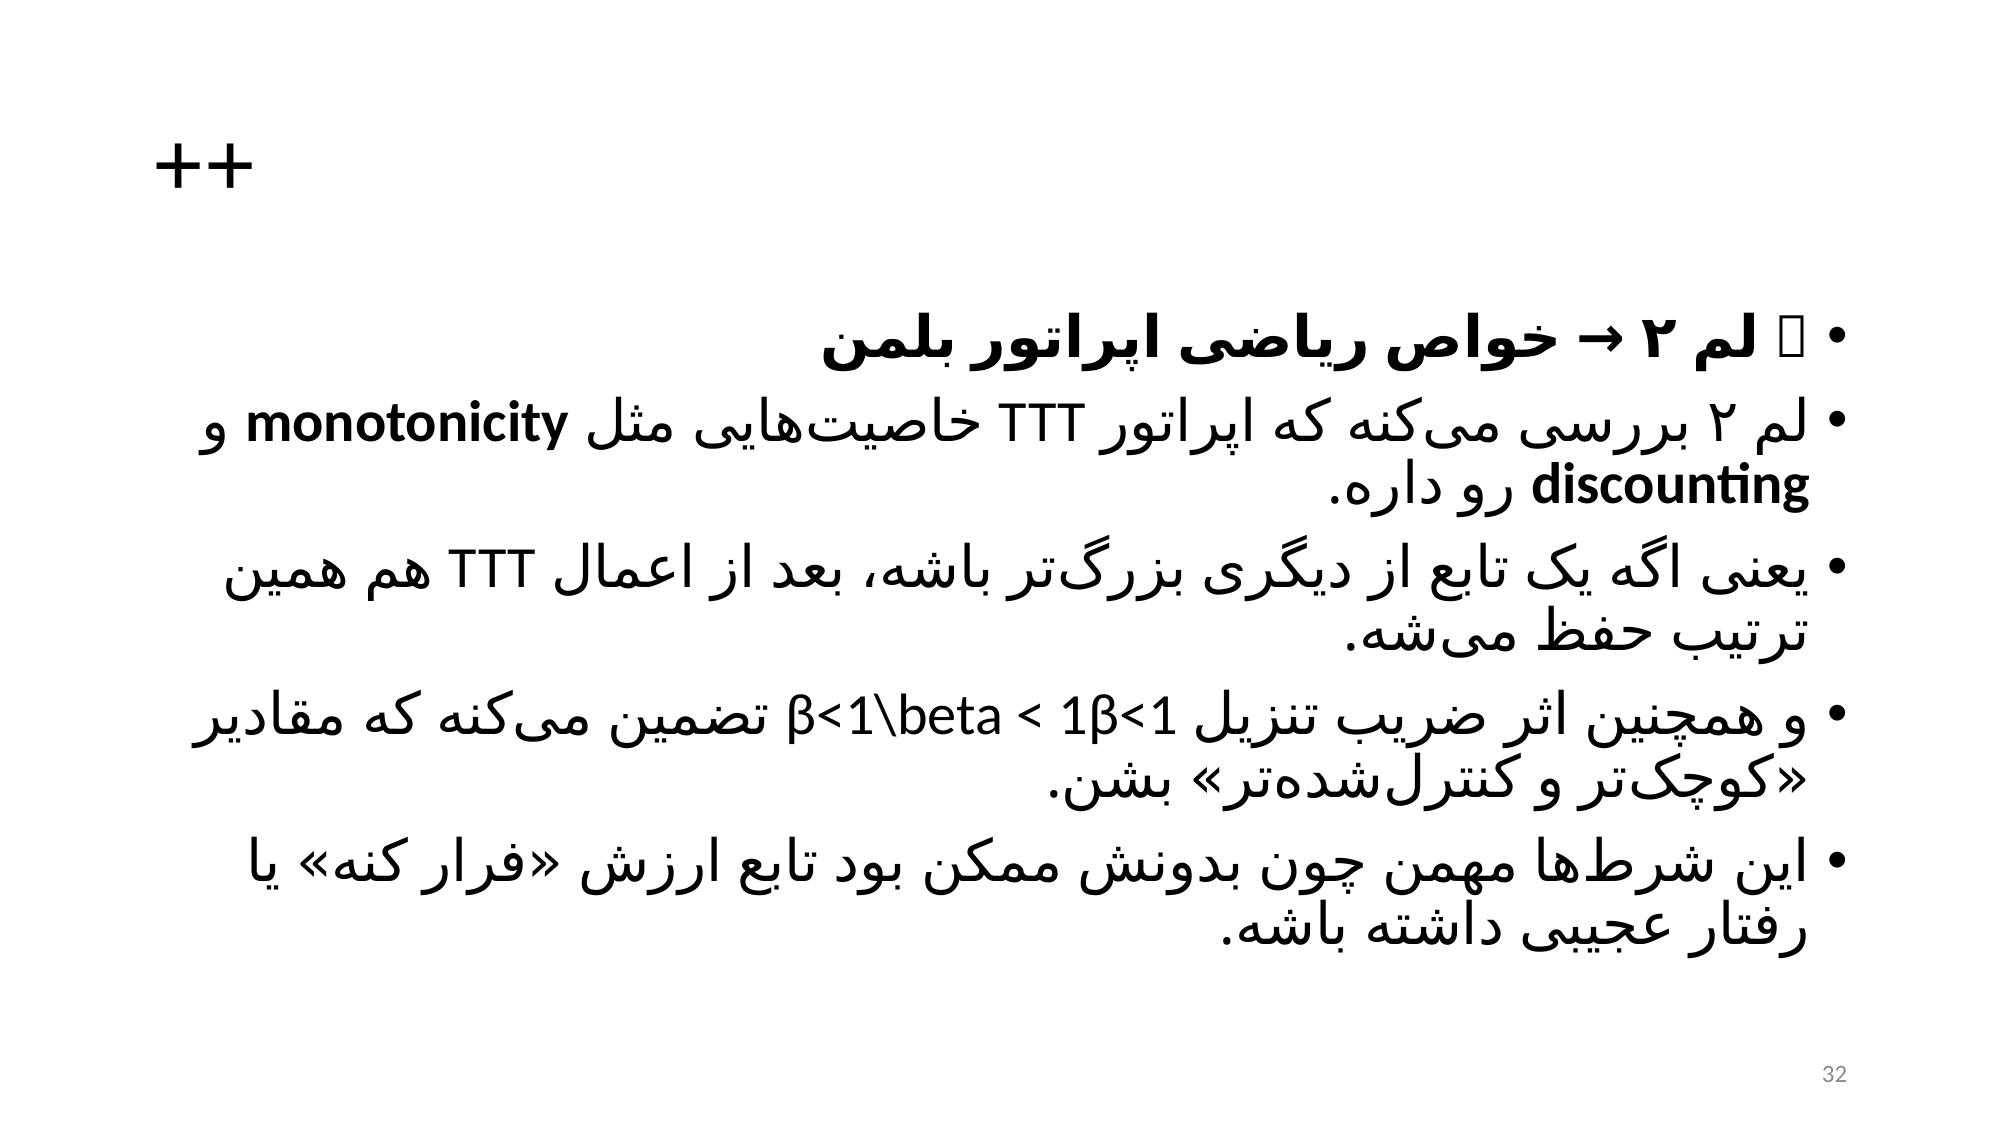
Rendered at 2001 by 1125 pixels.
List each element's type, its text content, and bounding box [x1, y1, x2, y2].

title ++ [137, 59, 1863, 278]
list 🟢 لم ۲ → خواص ریاضی اپراتور بلمن لم ۲ بررسی می‌کنه که اپراتور TTT خاصیت‌هایی مثل monotonicity و discounting رو داره. یعنی اگه یک تابع از دیگری بزرگ‌تر باشه، بعد از اعمال TTT هم همین ترتیب حفظ می‌شه. و همچنین اثر ضریب تنزیل β<1\beta < 1β<1 تضمین می‌کنه که مقادیر «کوچک‌تر و کنترل‌شده‌تر» بشن. این شرط‌ها مهمن چون بدونش ممکن بود تابع ارزش «فرار کنه» یا رفتار عجیبی داشته باشه. [137, 299, 1863, 1014]
slide_number 32 [1412, 1042, 1863, 1103]
